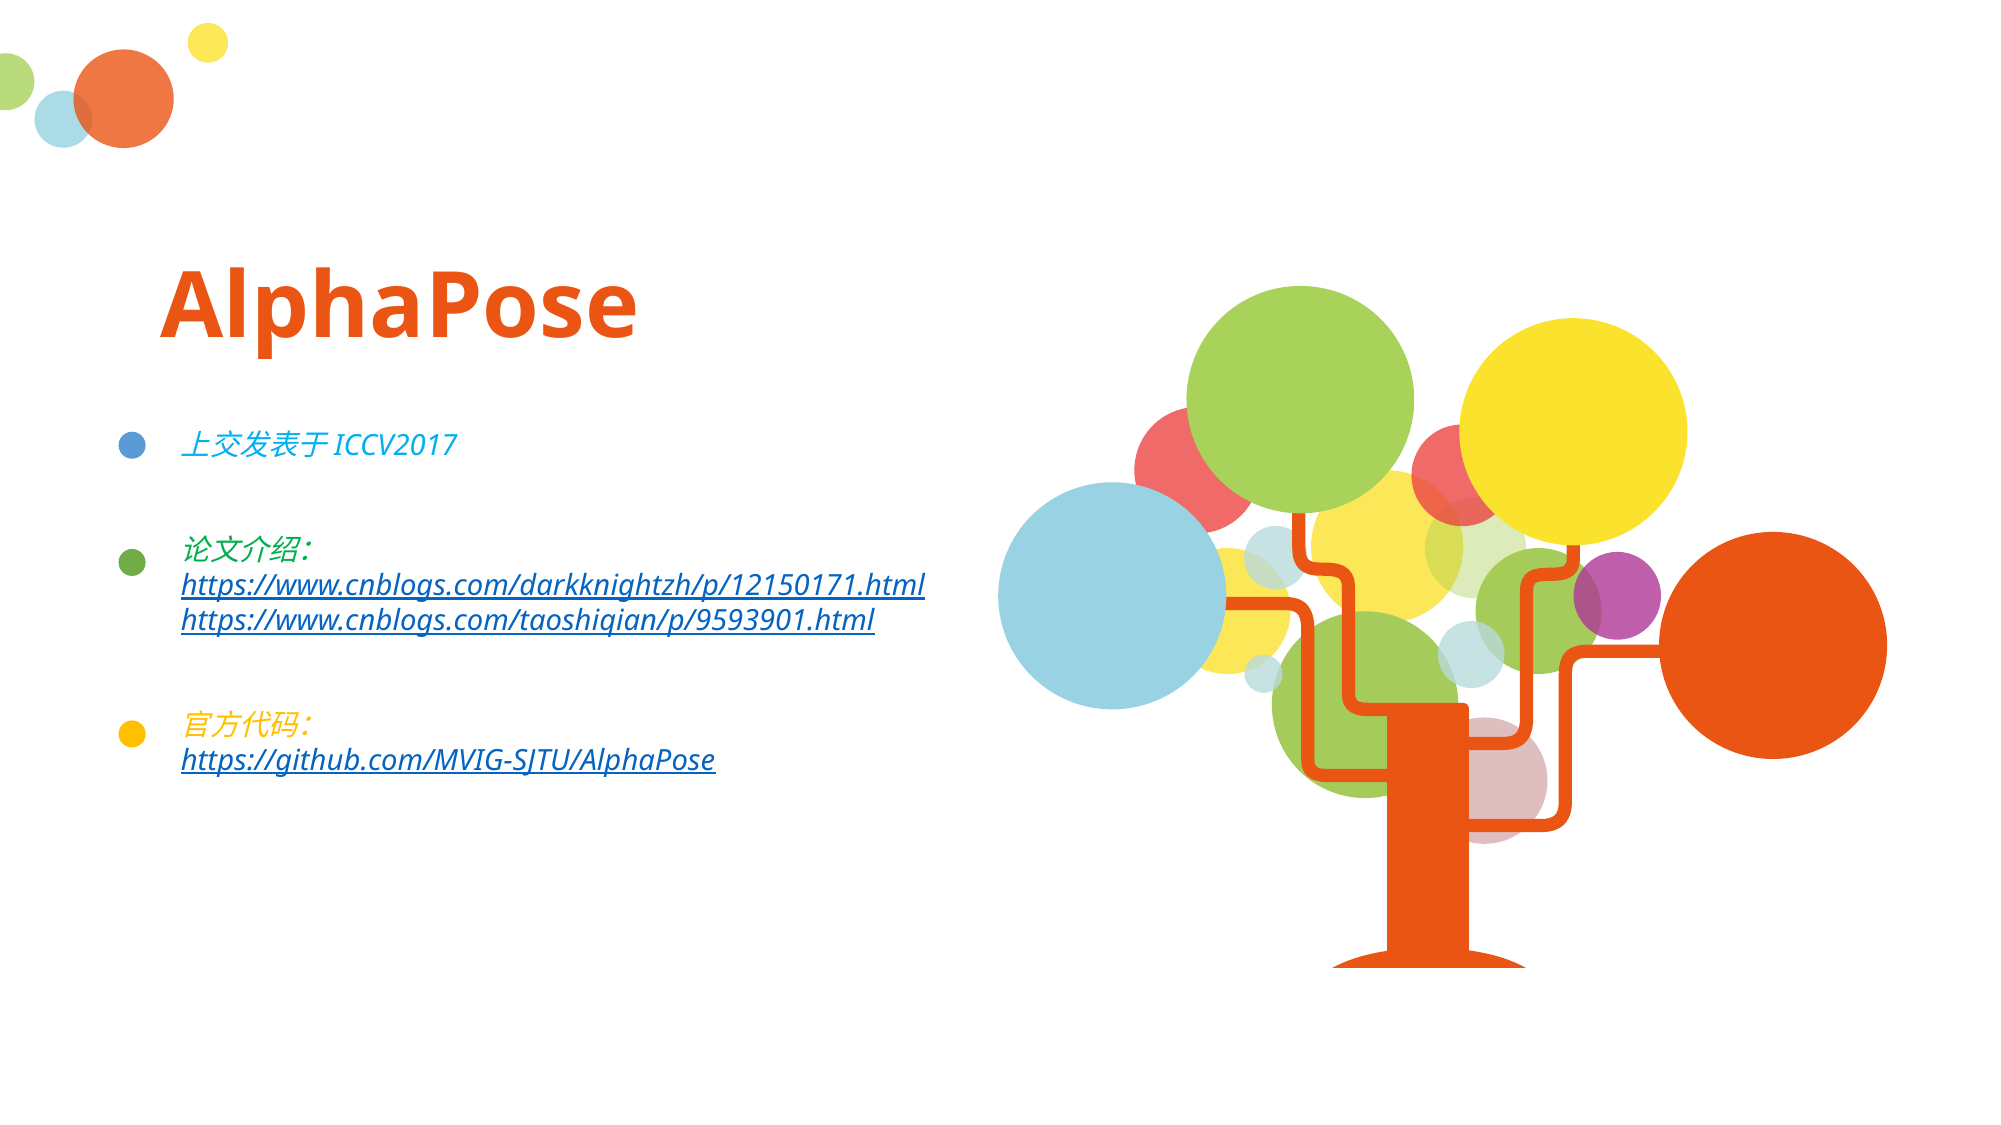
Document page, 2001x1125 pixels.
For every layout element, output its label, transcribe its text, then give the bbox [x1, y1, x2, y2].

text_box [1217, 548, 1289, 597]
text_box [1244, 654, 1283, 693]
text_box [1186, 285, 1415, 514]
text_box [1469, 717, 1518, 736]
text_box [1573, 551, 1662, 640]
text_box [1244, 525, 1304, 590]
text_box [73, 49, 174, 149]
text_box [1356, 611, 1459, 702]
text_box [1469, 833, 1520, 844]
text_box [1411, 424, 1494, 527]
text_box [1315, 614, 1387, 768]
text_box [998, 482, 1227, 710]
text_box [1134, 408, 1251, 533]
text_box [1475, 548, 1566, 671]
text_box AlphaPose [160, 245, 743, 356]
text_box [1659, 531, 1888, 759]
text_box [1534, 563, 1597, 675]
text_box [1437, 621, 1505, 689]
text_box 上交发表于ICCV2017 论文介绍： https://www.cnblogs.com/darkknightzh/p/12150171.html https://www.cnblogs.com/taoshiqian/p/9593901.html 官方代码： https://github.com/MVIG-SJTU/AlphaPose [180, 426, 968, 846]
text_box [187, 22, 229, 63]
text_box [0, 53, 35, 111]
text_box [1271, 636, 1387, 799]
text_box [1425, 515, 1527, 599]
text_box [1201, 611, 1291, 675]
text_box [1469, 737, 1548, 818]
text_box [1459, 318, 1688, 546]
text_box [1311, 470, 1449, 621]
text_box [118, 431, 146, 459]
text_box [34, 90, 88, 148]
text_box [118, 720, 146, 748]
text_box [118, 548, 146, 576]
text_box [1226, 514, 1659, 968]
